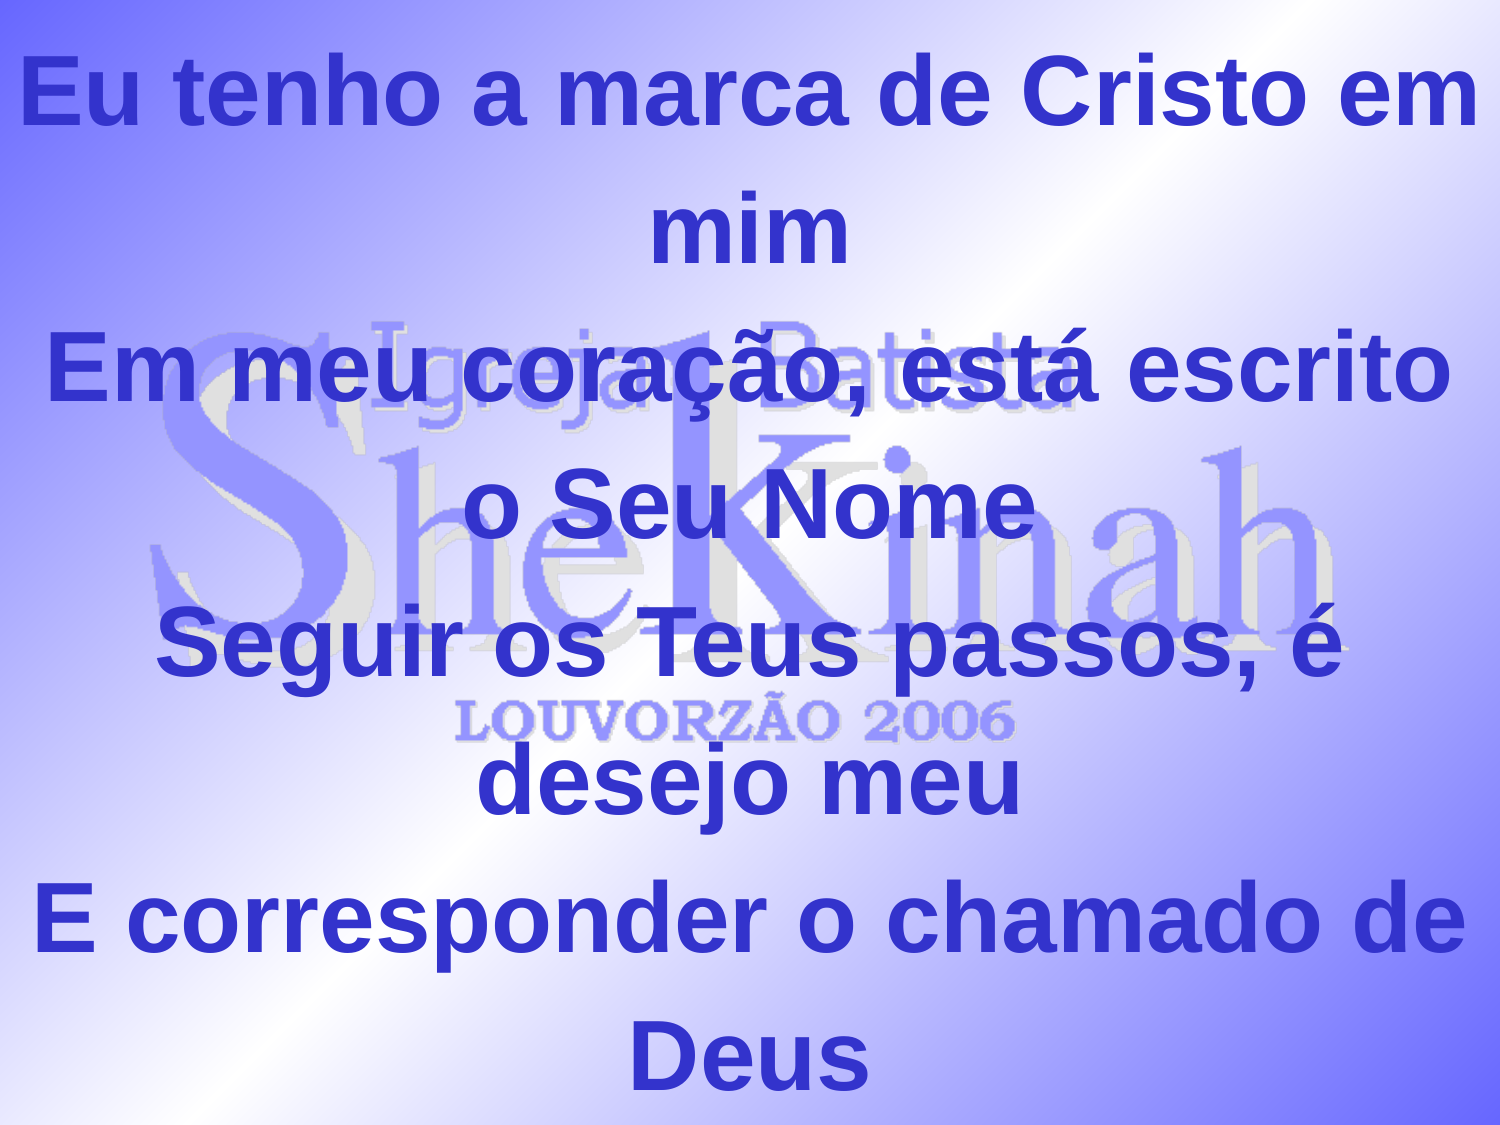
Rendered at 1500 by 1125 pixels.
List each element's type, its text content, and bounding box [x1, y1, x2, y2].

picture [112, 49, 1358, 881]
text_box Eu tenho a marca de Cristo em mim Em meu coração, está escrito o Seu Nome Seguir os Teus passos, é desejo meu E corresponder o chamado de Deus [0, 0, 1500, 1118]
